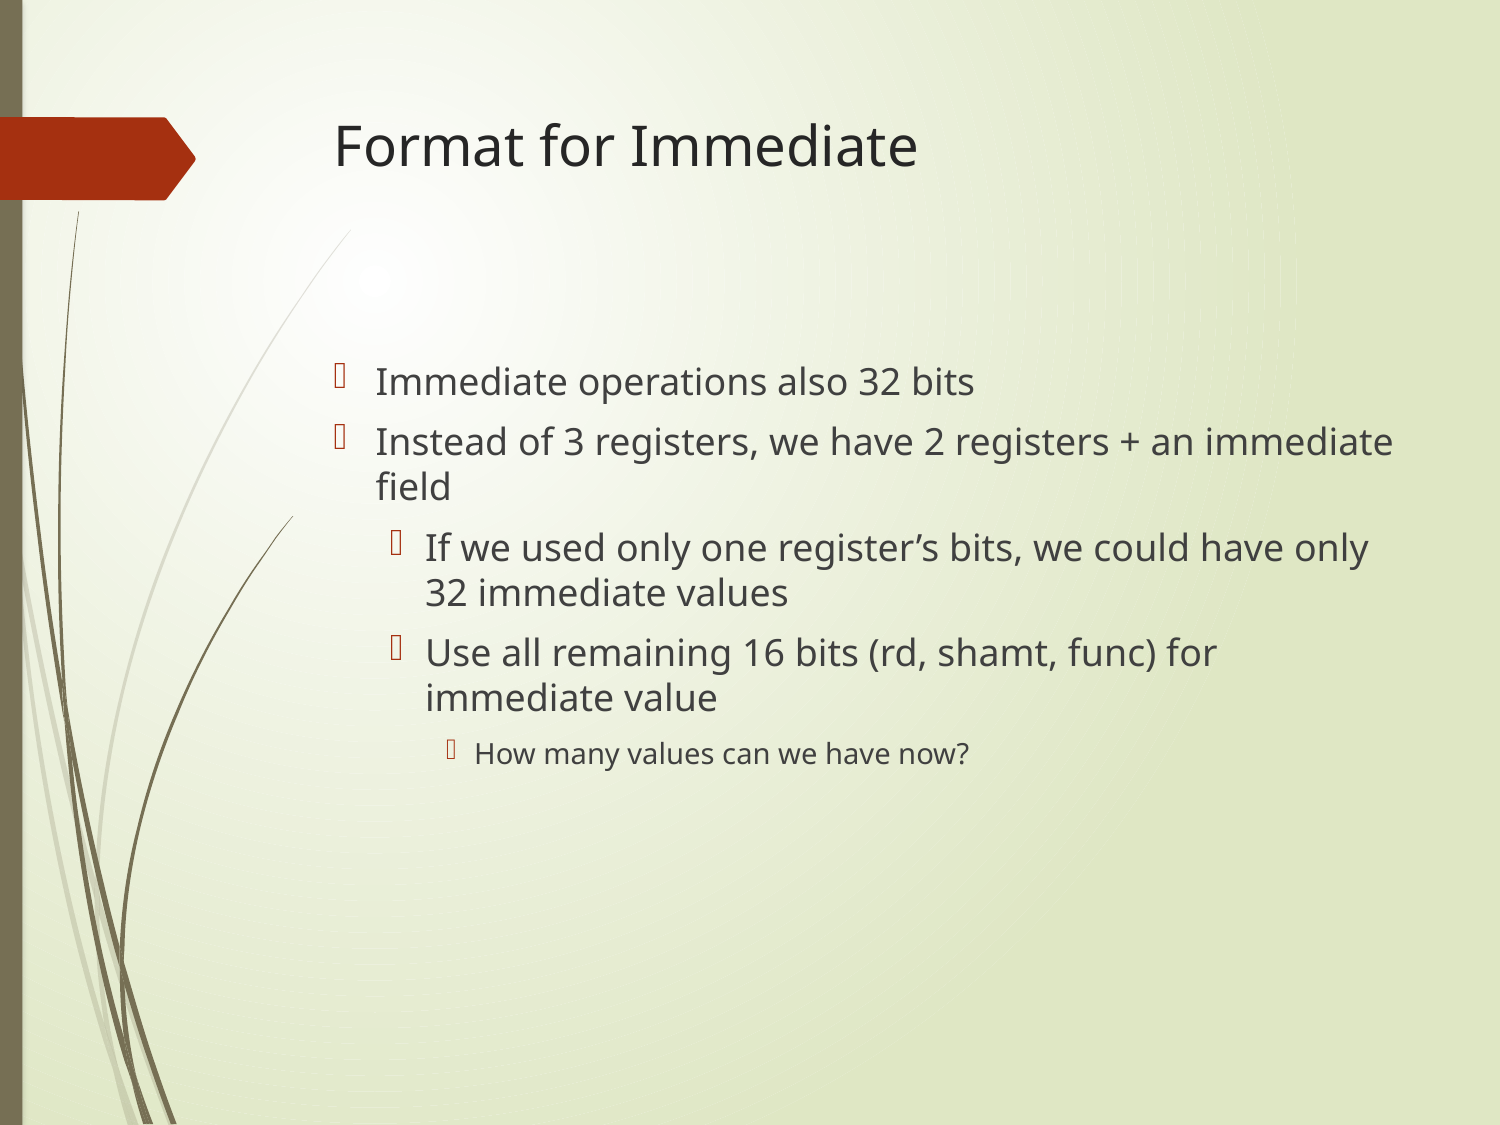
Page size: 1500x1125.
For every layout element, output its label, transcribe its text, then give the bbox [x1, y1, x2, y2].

list Immediate operations also 32 bits Instead of 3 registers, we have 2 registers + an immediate field If we used only one register’s bits, we could have only 32 immediate values Use all remaining 16 bits (rd, shamt, func) for immediate value How many values can we have now? [318, 350, 1416, 970]
title Format for Immediate [319, 102, 1416, 313]
